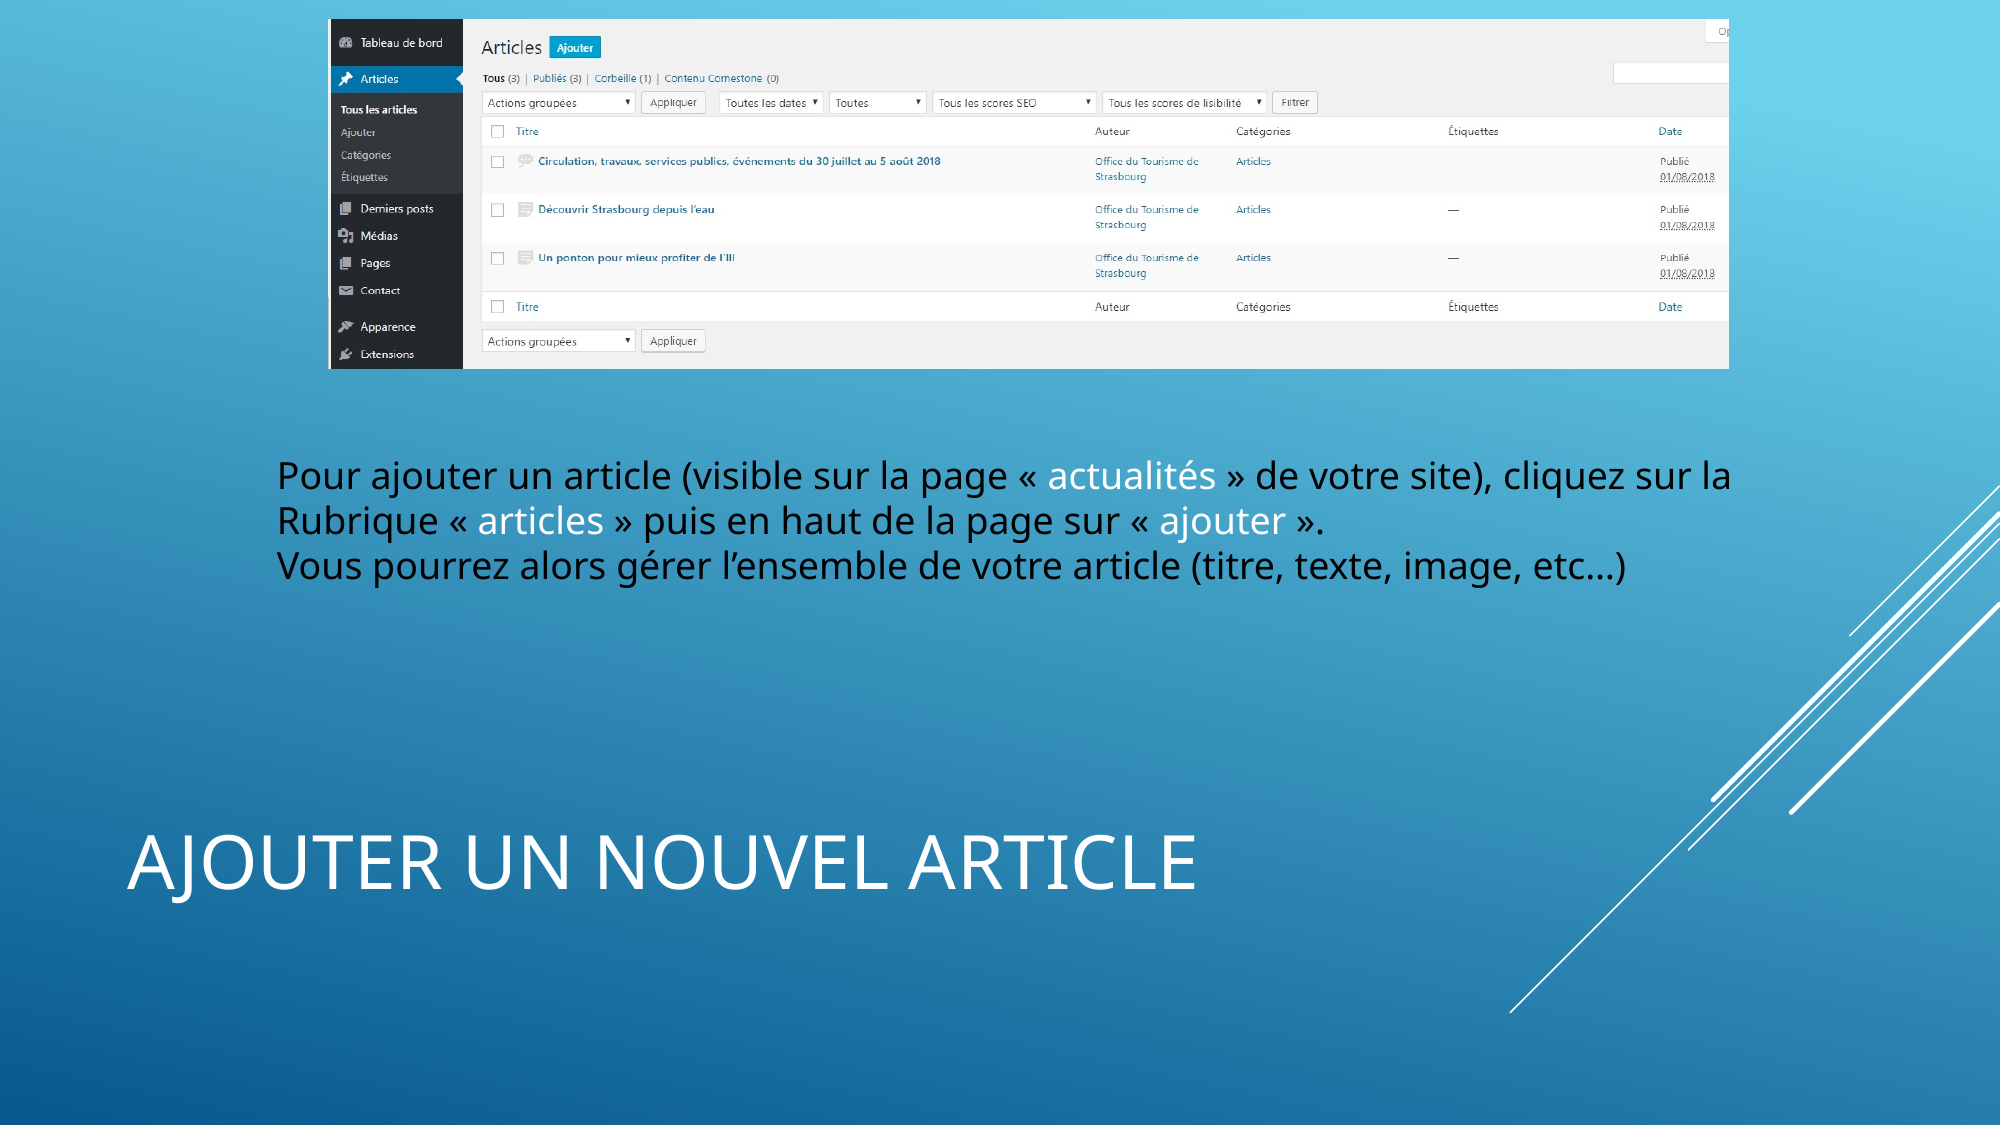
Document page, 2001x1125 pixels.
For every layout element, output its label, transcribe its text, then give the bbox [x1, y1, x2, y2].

title Ajouter un nouvel article [112, 736, 1513, 984]
text_box Pour ajouter un article (visible sur la page « actualités » de votre site), cliquez sur la Rubrique « articles » puis en haut de la page sur « ajouter ». Vous pourrez alors gérer l’ensemble de votre article (titre, texte, image, etc…) [262, 444, 1748, 595]
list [328, 18, 1729, 370]
